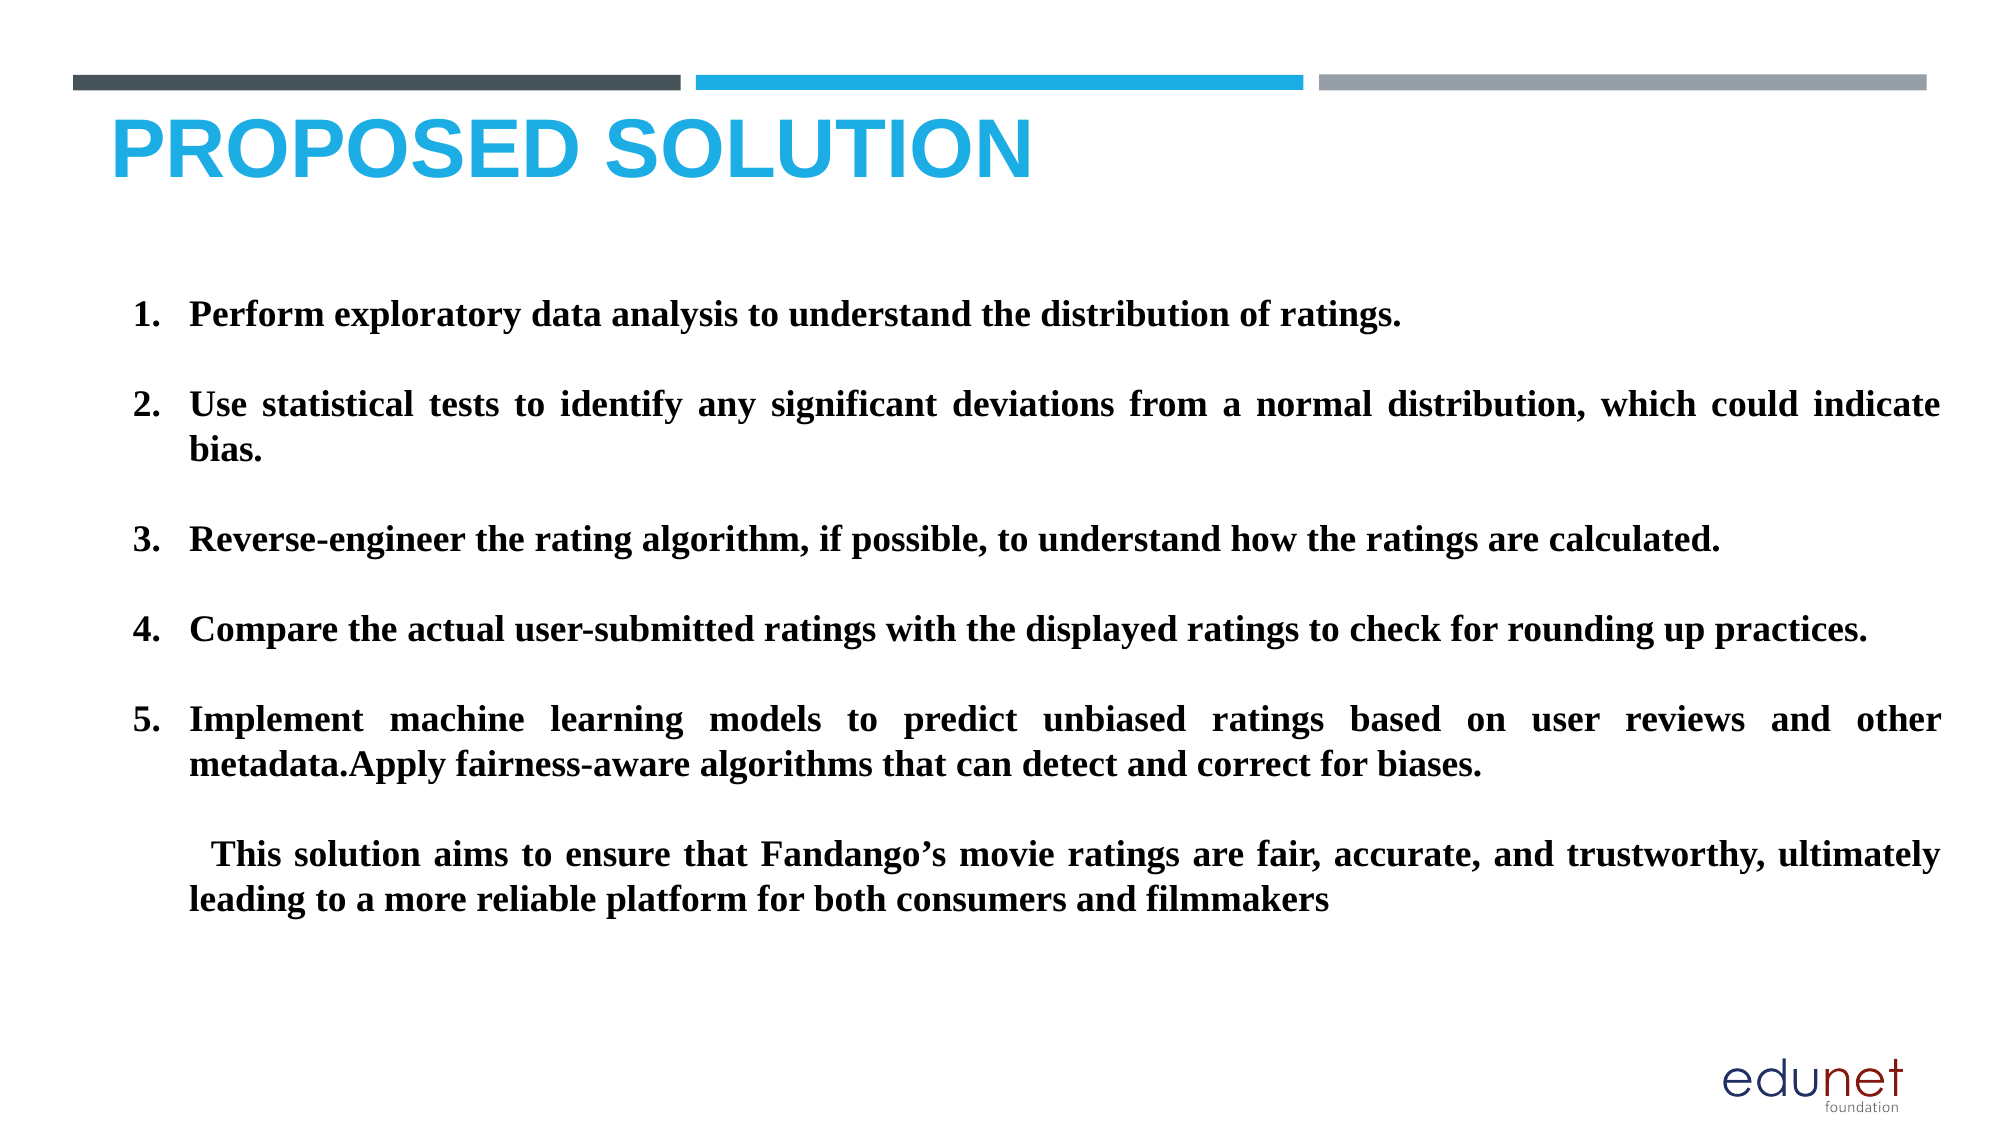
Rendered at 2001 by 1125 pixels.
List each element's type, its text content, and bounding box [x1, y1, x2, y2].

text_box Perform exploratory data analysis to understand the distribution of ratings. Use statistical tests to identify any significant deviations from a normal distribution, which could indicate bias. Reverse-engineer the rating algorithm, if possible, to understand how the ratings are calculated. Compare the actual user-submitted ratings with the displayed ratings to check for rounding up practices. Implement machine learning models to predict unbiased ratings based on user reviews and other metadata.Apply fairness-aware algorithms that can detect and correct for biases. This solution aims to ensure that Fandango’s movie ratings are fair, accurate, and trustworthy, ultimately leading to a more reliable platform for both consumers and filmmakers [117, 191, 1958, 1017]
picture [1719, 1056, 1905, 1116]
title Proposed Solution [94, 114, 1906, 203]
